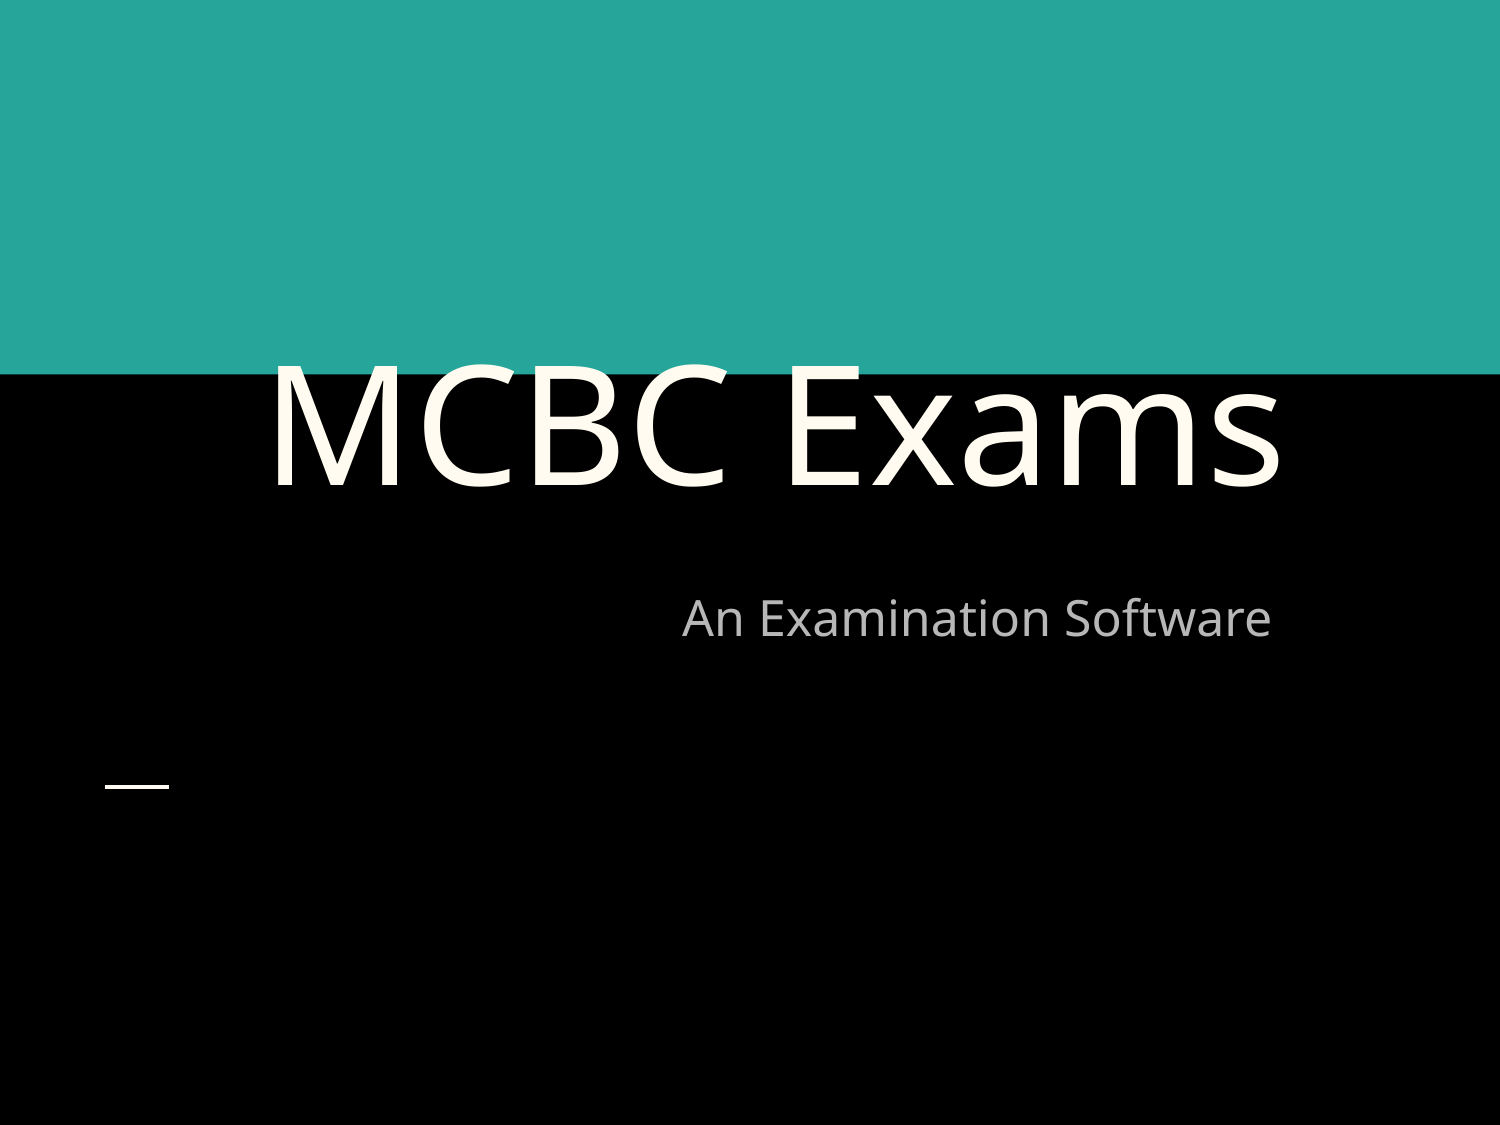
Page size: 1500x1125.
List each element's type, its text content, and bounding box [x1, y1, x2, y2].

title MCBC Exams [112, 275, 1438, 563]
subtitle -An Examination Software [237, 562, 1288, 688]
